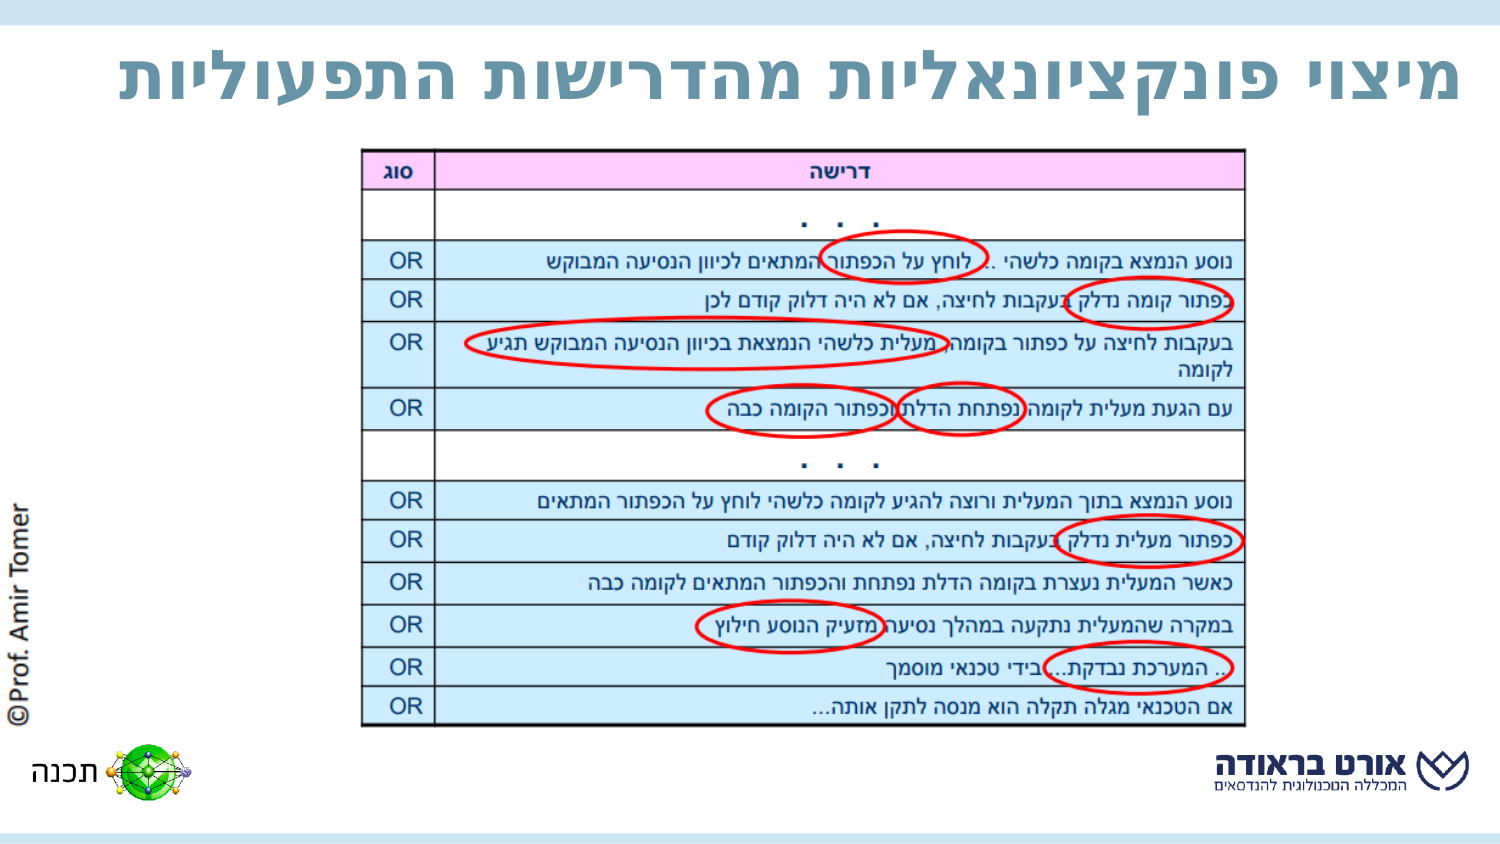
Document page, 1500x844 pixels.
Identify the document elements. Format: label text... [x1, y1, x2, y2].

subtitle מיצוי פונקציונאליות מהדרישות התפעוליות [26, 34, 1477, 124]
picture [0, 142, 1500, 834]
